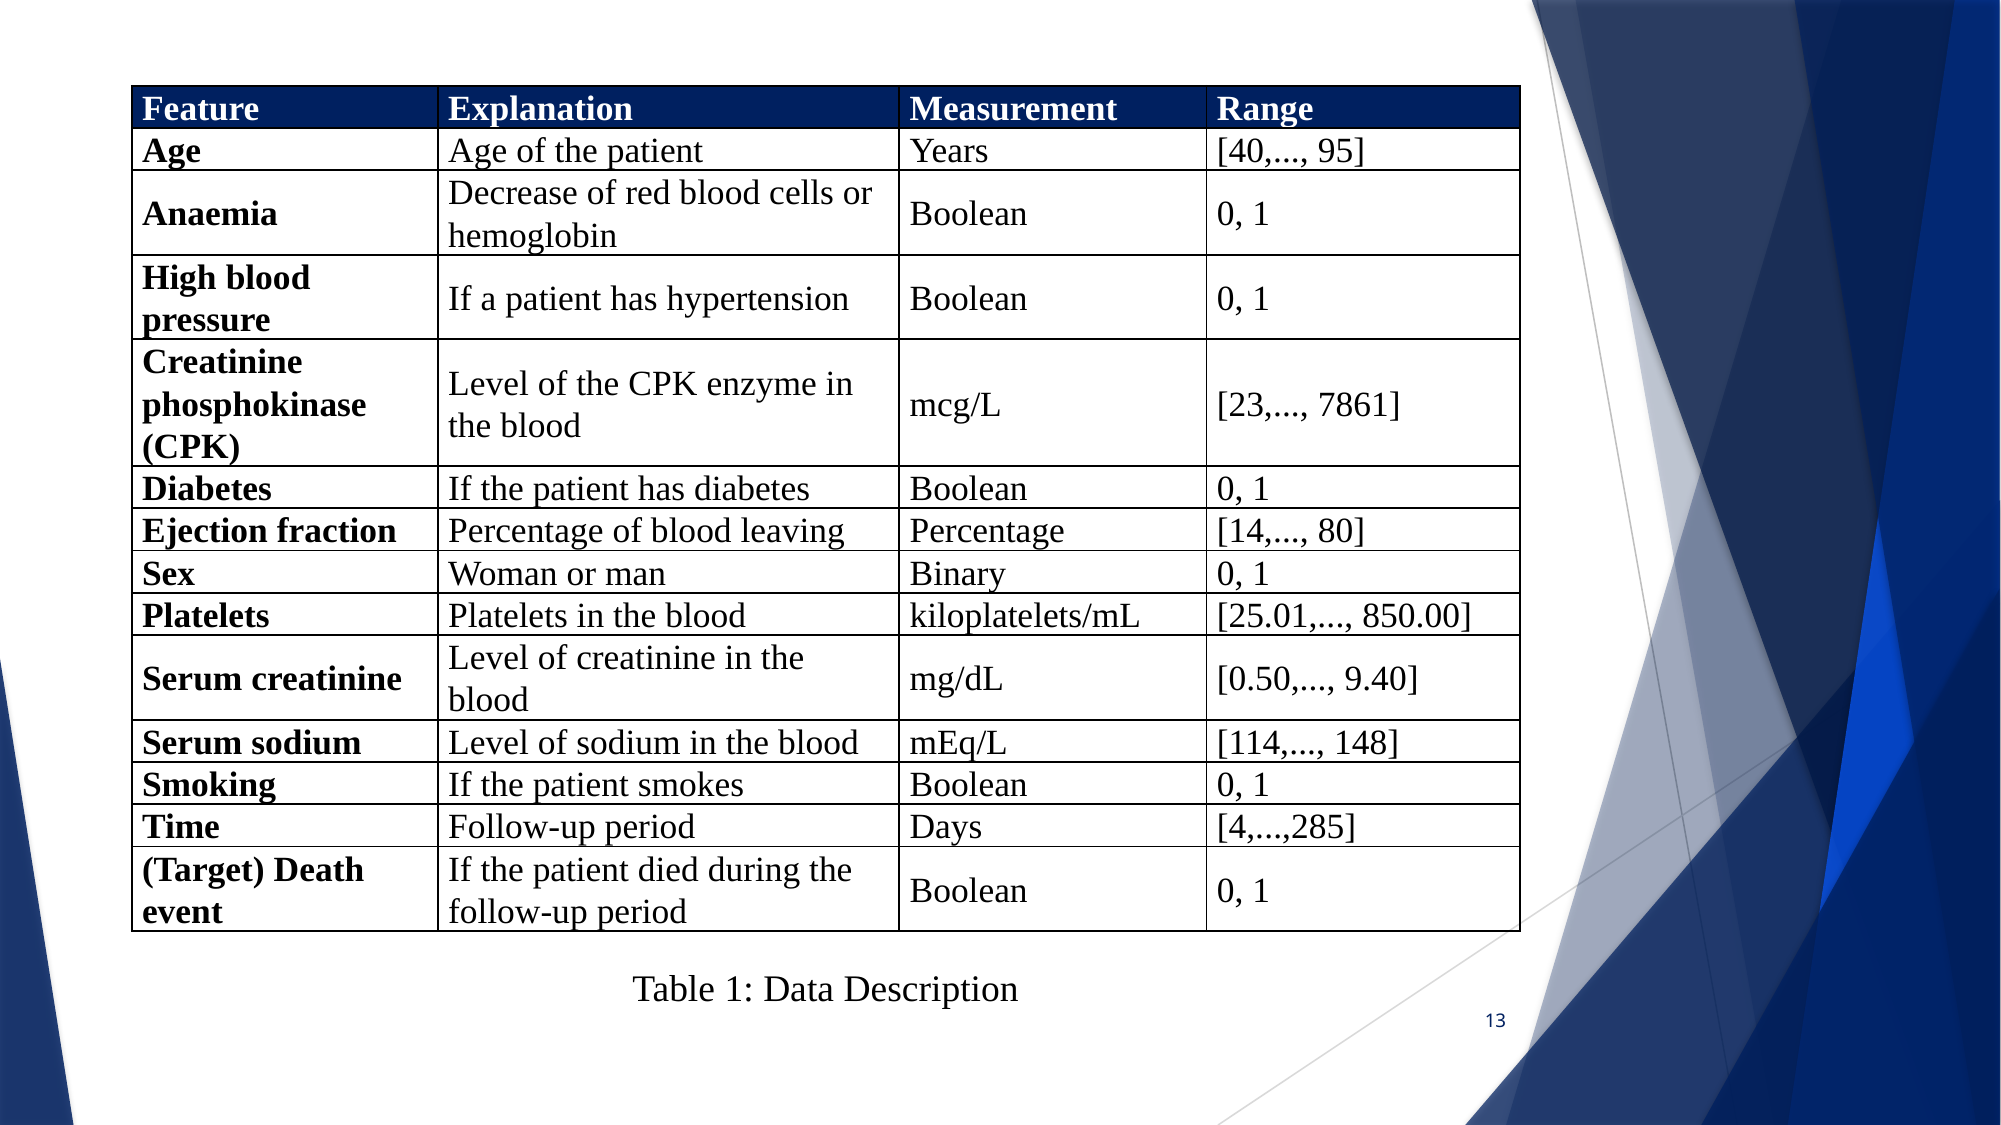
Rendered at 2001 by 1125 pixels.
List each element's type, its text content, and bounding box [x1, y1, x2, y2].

table_cell Diabetes [133, 467, 437, 507]
text_box Table 1: Data Description [131, 953, 1520, 1016]
table_cell Boolean [900, 256, 1206, 338]
table_cell Percentage [900, 509, 1206, 550]
table_cell 0, 1 [1207, 551, 1519, 592]
table_cell High blood pressure [133, 256, 437, 338]
table_cell If the patient died during the follow-up period [439, 847, 898, 930]
table_cell Level of sodium in the blood [439, 721, 898, 761]
table_cell Age [133, 129, 437, 169]
table_cell mg/dL [900, 636, 1206, 719]
table_cell 0, 1 [1207, 763, 1519, 803]
table_cell If a patient has hypertension [439, 256, 898, 338]
table_cell Platelets in the blood [439, 594, 898, 634]
table_cell Boolean [900, 467, 1206, 507]
table_cell Woman or man [439, 551, 898, 592]
table_cell Ejection fraction [133, 509, 437, 550]
table_header Explanation [439, 87, 898, 127]
table_cell Years [900, 129, 1206, 169]
table_cell Anaemia [133, 171, 437, 254]
table_cell Boolean [900, 171, 1206, 254]
table_cell Follow-up period [439, 805, 898, 846]
table_cell [14,..., 80] [1207, 509, 1519, 550]
table_cell [114,..., 148] [1207, 721, 1519, 761]
table_cell [40,..., 95] [1207, 129, 1519, 169]
slide_number 13 [1409, 991, 1522, 1051]
table_cell Boolean [900, 763, 1206, 803]
table_cell Sex [133, 551, 437, 592]
table_cell Percentage of blood leaving [439, 509, 898, 550]
table_header Feature [133, 87, 437, 127]
table_cell Serum sodium [133, 721, 437, 761]
table_cell Level of the CPK enzyme in the blood [439, 340, 898, 465]
table_cell 0, 1 [1207, 256, 1519, 338]
table_cell 0, 1 [1207, 171, 1519, 254]
table_cell Boolean [900, 847, 1206, 930]
table_header Range [1207, 87, 1519, 127]
table_cell [0.50,..., 9.40] [1207, 636, 1519, 719]
table_cell mcg/L [900, 340, 1206, 465]
table_cell Binary [900, 551, 1206, 592]
table_header Measurement [900, 87, 1206, 127]
table_cell Platelets [133, 594, 437, 634]
table_cell [4,...,285] [1207, 805, 1519, 846]
table_cell mEq/L [900, 721, 1206, 761]
table_cell Serum creatinine [133, 636, 437, 719]
table_cell If the patient has diabetes [439, 467, 898, 507]
table_cell Level of creatinine in the blood [439, 636, 898, 719]
table_cell [25.01,..., 850.00] [1207, 594, 1519, 634]
table_cell Time [133, 805, 437, 846]
table_cell If the patient smokes [439, 763, 898, 803]
table_cell kiloplatelets/mL [900, 594, 1206, 634]
table_cell Creatinine phosphokinase (CPK) [133, 340, 437, 465]
table_cell 0, 1 [1207, 467, 1519, 507]
table_cell Age of the patient [439, 129, 898, 169]
table_cell Days [900, 805, 1206, 846]
table_cell (Target) Death event [133, 847, 437, 930]
table_cell [23,..., 7861] [1207, 340, 1519, 465]
table_cell 0, 1 [1207, 847, 1519, 930]
table_cell Smoking [133, 763, 437, 803]
table_cell Decrease of red blood cells or hemoglobin [439, 171, 898, 254]
